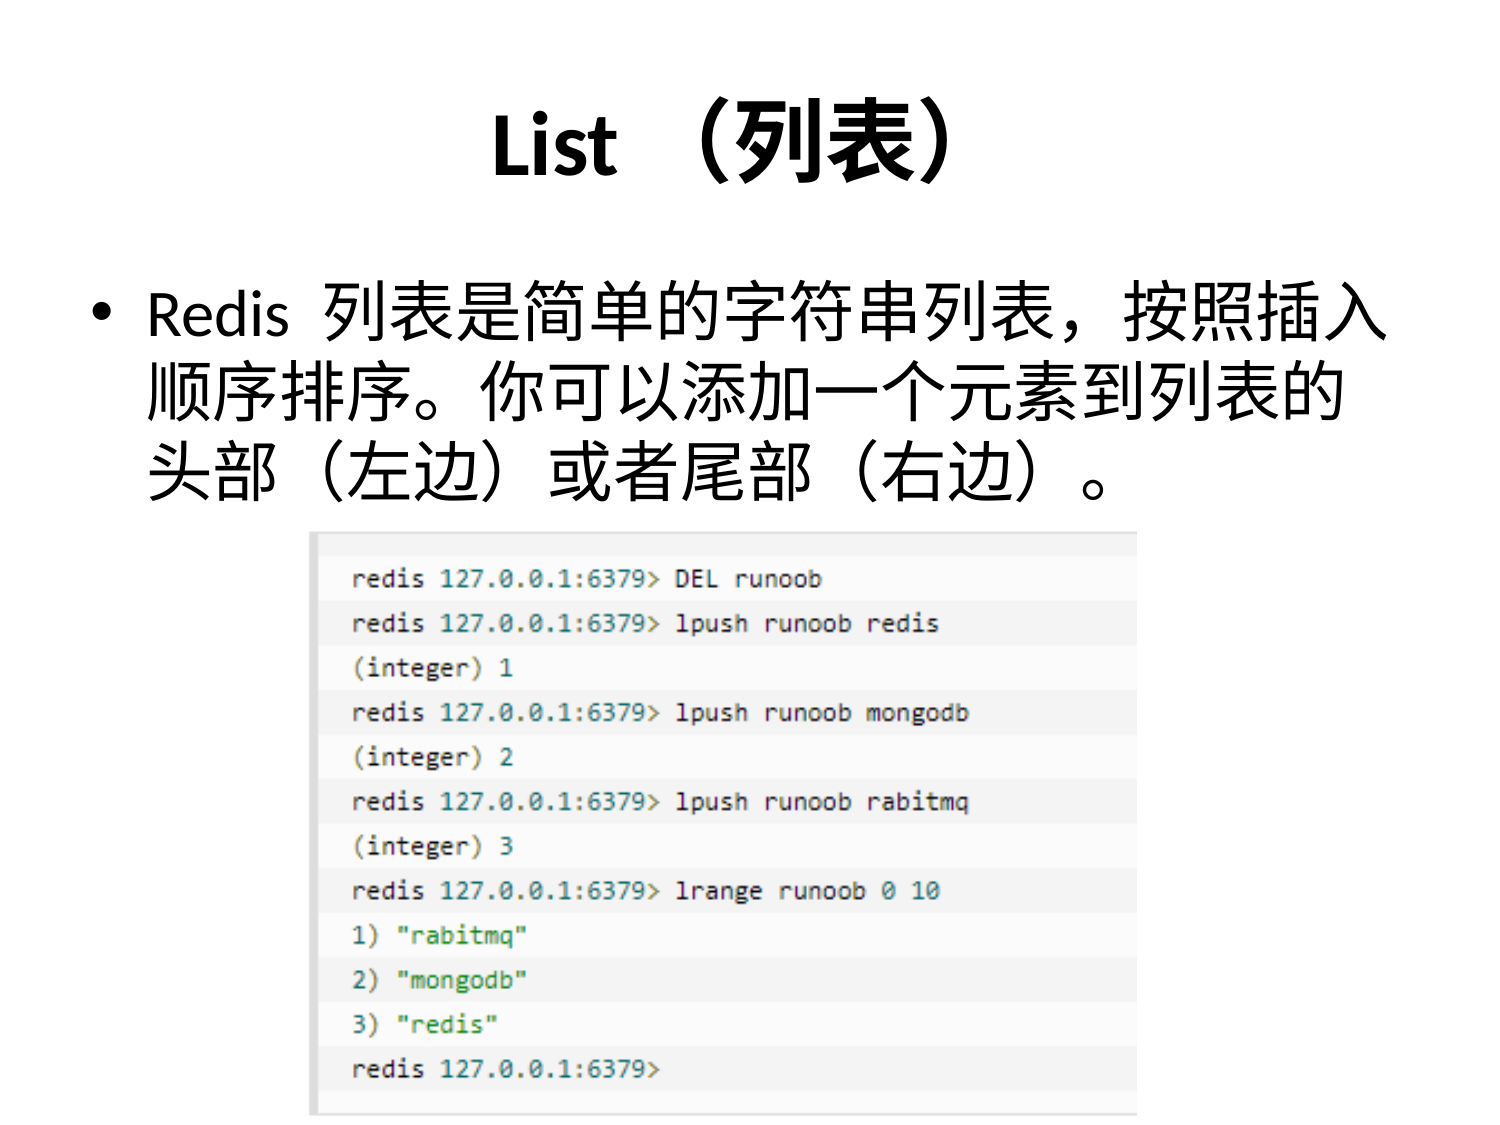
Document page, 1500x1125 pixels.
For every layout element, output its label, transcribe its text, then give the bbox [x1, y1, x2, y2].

title List（列表） [75, 45, 1425, 233]
list Redis 列表是简单的字符串列表，按照插入顺序排序。你可以添加一个元素到列表的头部（左边）或者尾部（右边）。 [75, 262, 1425, 1005]
picture [292, 530, 1137, 1125]
